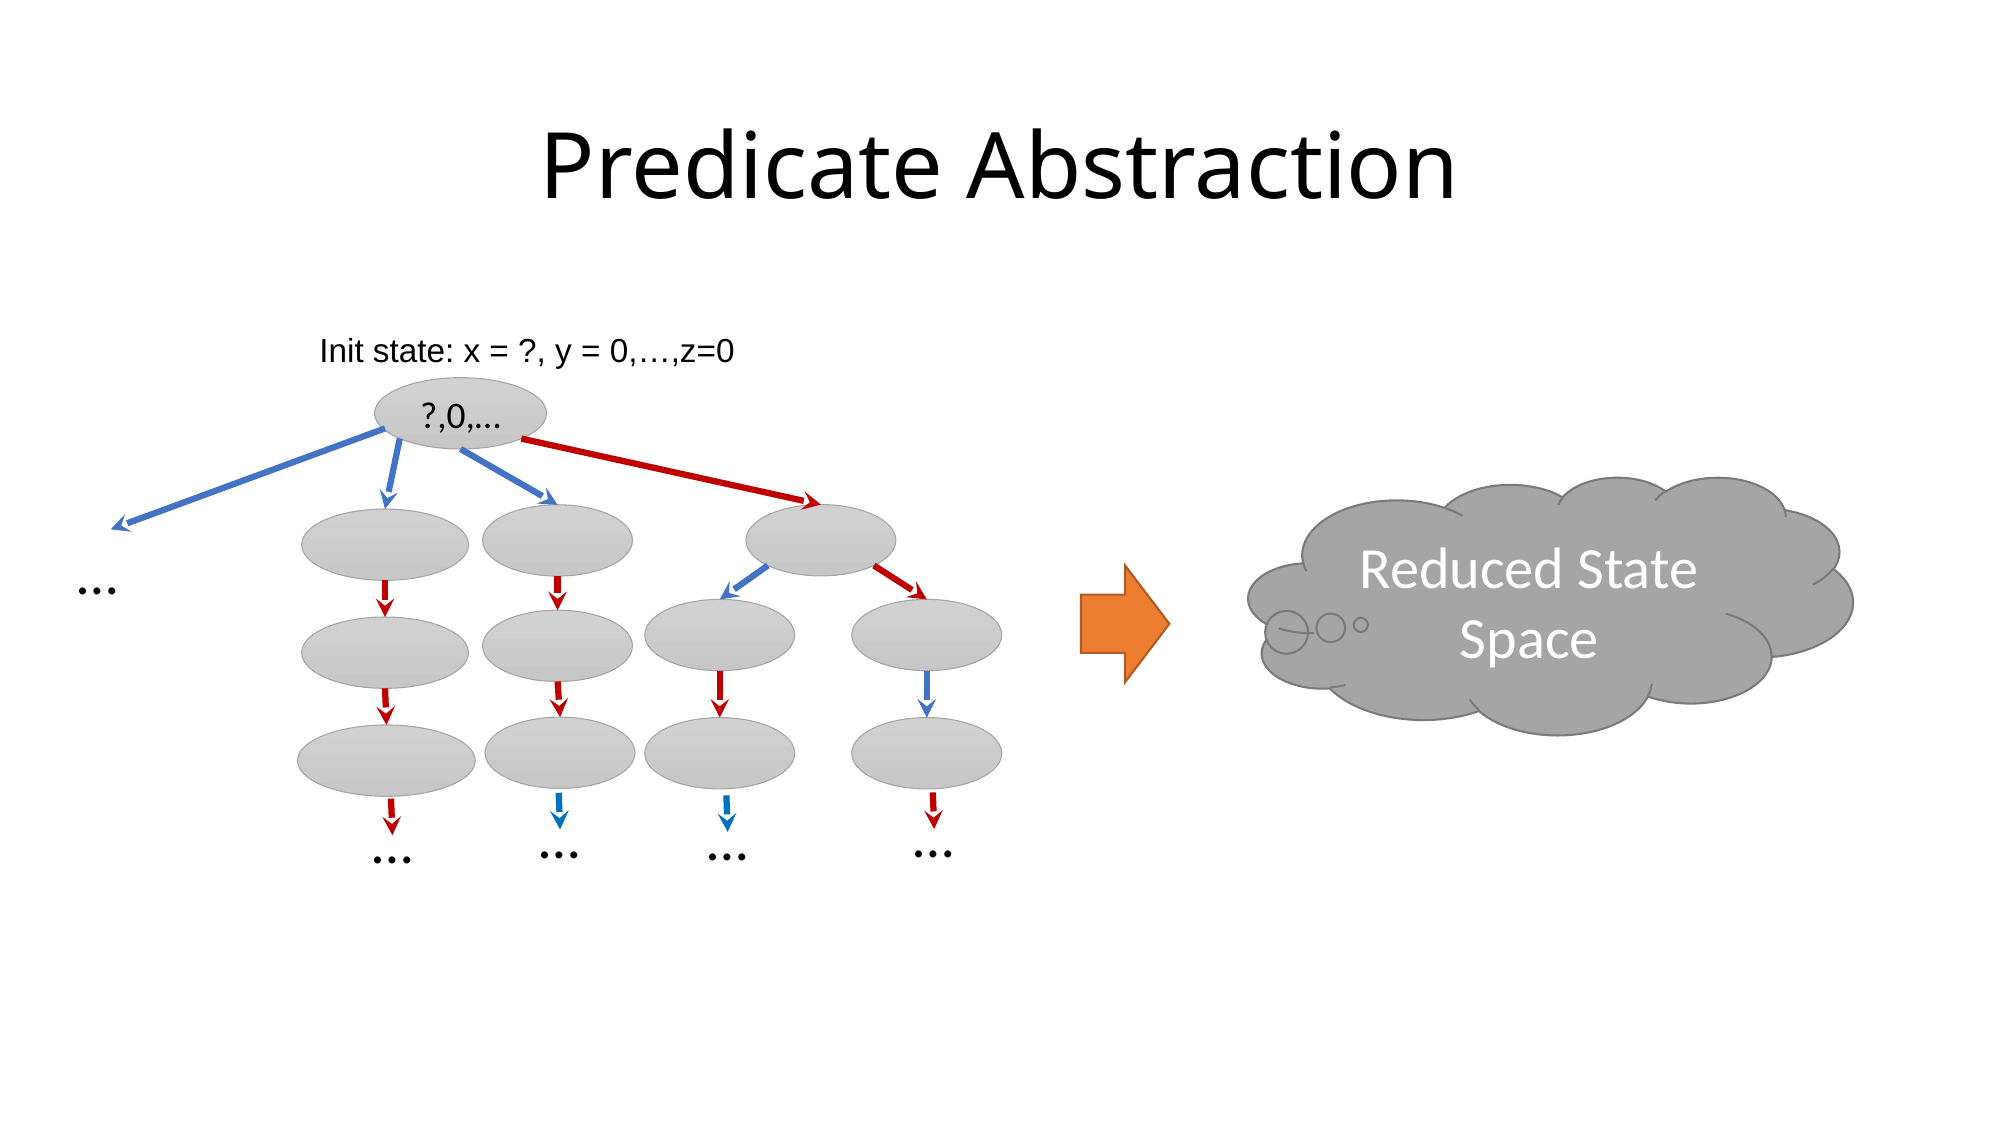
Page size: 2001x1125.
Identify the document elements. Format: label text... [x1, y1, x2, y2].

text_box Reduced State Space [1246, 476, 1855, 737]
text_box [62, 322, 1002, 884]
title Predicate Abstraction [137, 59, 1863, 278]
text_box [1079, 562, 1171, 686]
